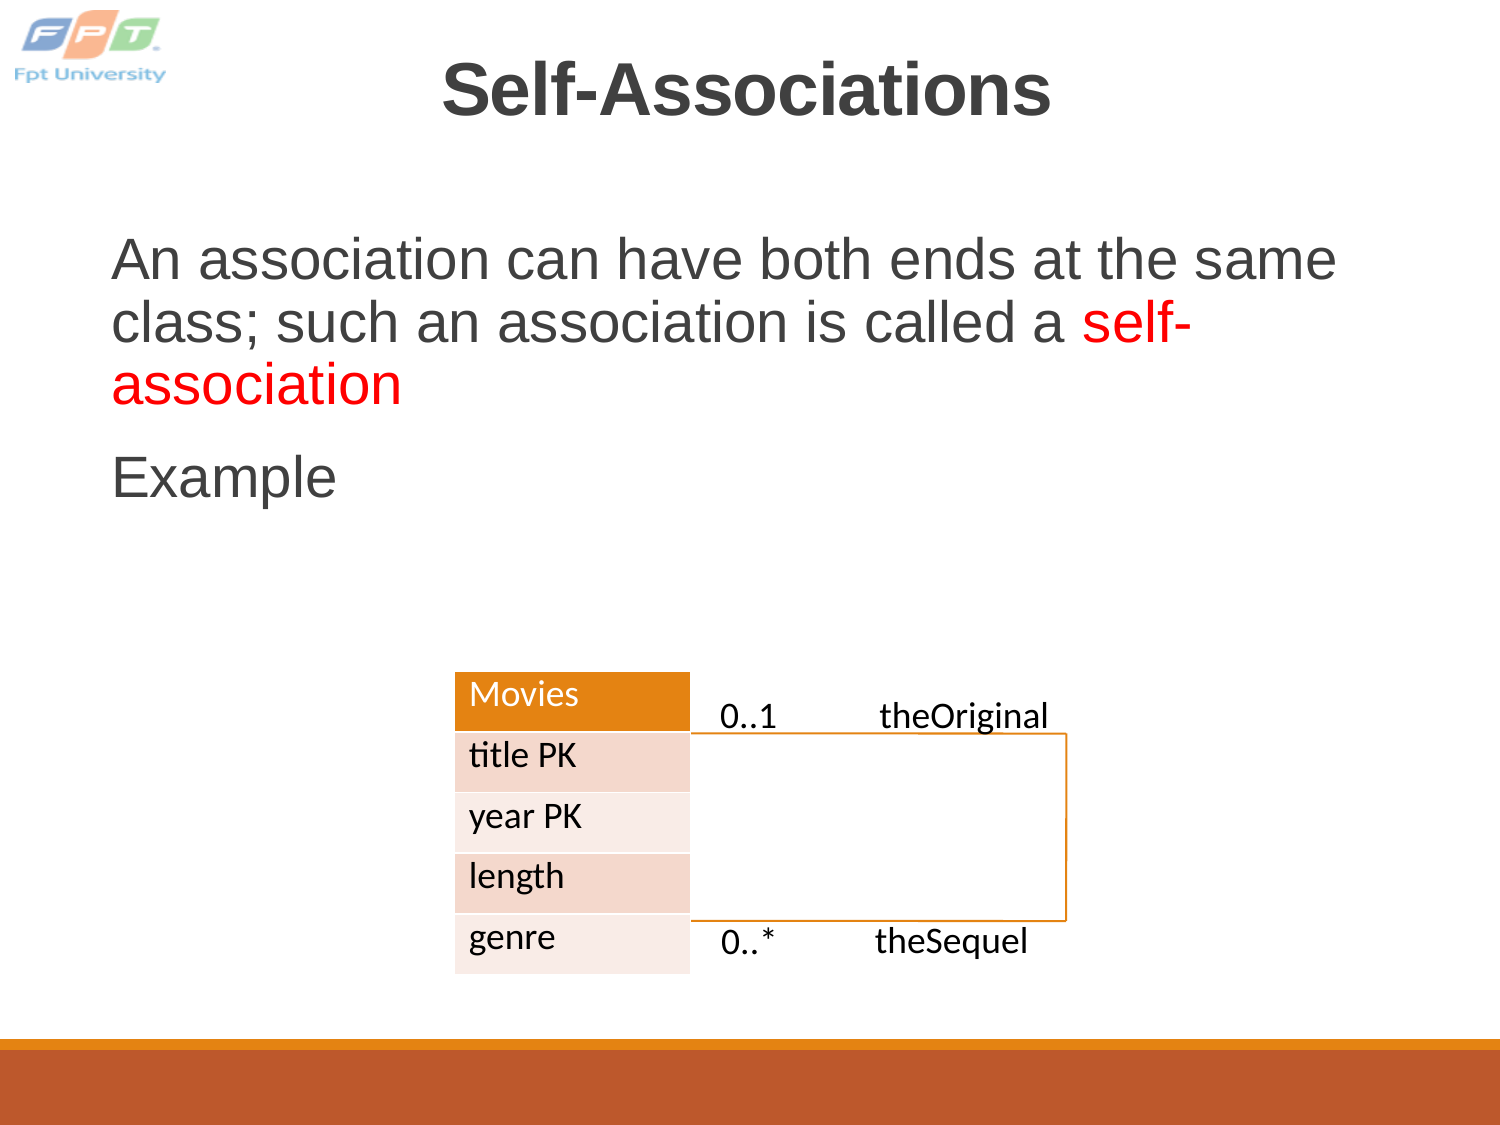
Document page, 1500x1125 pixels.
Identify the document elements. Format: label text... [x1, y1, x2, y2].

table_cell title PK [455, 733, 687, 792]
table_cell year PK [455, 793, 687, 852]
table_header Movies [455, 672, 690, 731]
list An association can have both ends at the same class; such an association is called a self-association Example [96, 222, 1399, 997]
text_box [690, 682, 1076, 972]
title Self-Associations [96, 47, 1399, 222]
table_cell genre [455, 915, 689, 974]
table_cell 8 [15, 10, 166, 83]
table_cell length [455, 854, 687, 913]
